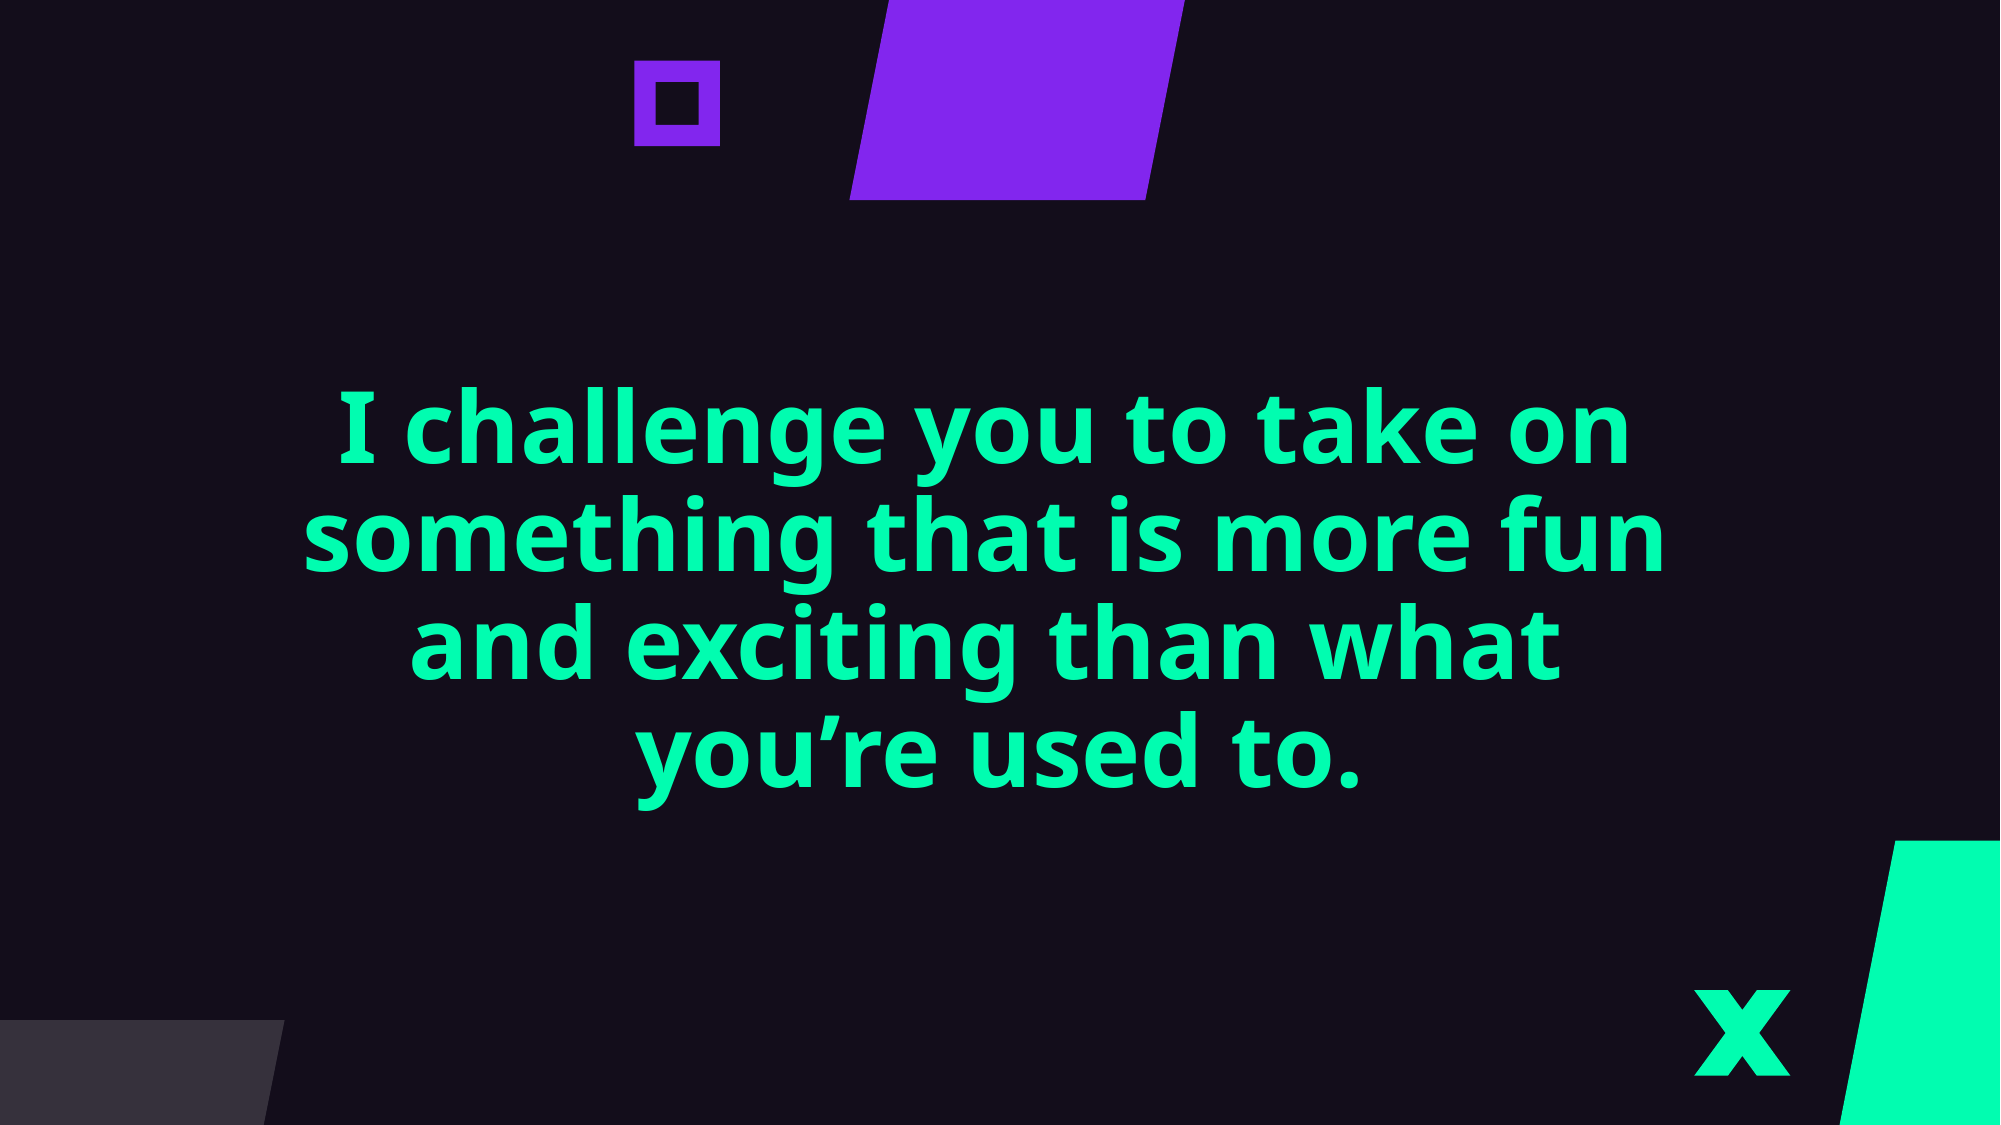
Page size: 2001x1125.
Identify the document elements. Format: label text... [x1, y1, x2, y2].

text_box [633, 60, 721, 147]
text_box [1692, 989, 1793, 1077]
text_box [848, 0, 1186, 202]
text_box [1838, 839, 2000, 1125]
text_box I challenge you to take on something that is more fun and exciting than what you’re used to. [150, 271, 1850, 916]
text_box [0, 1019, 286, 1125]
